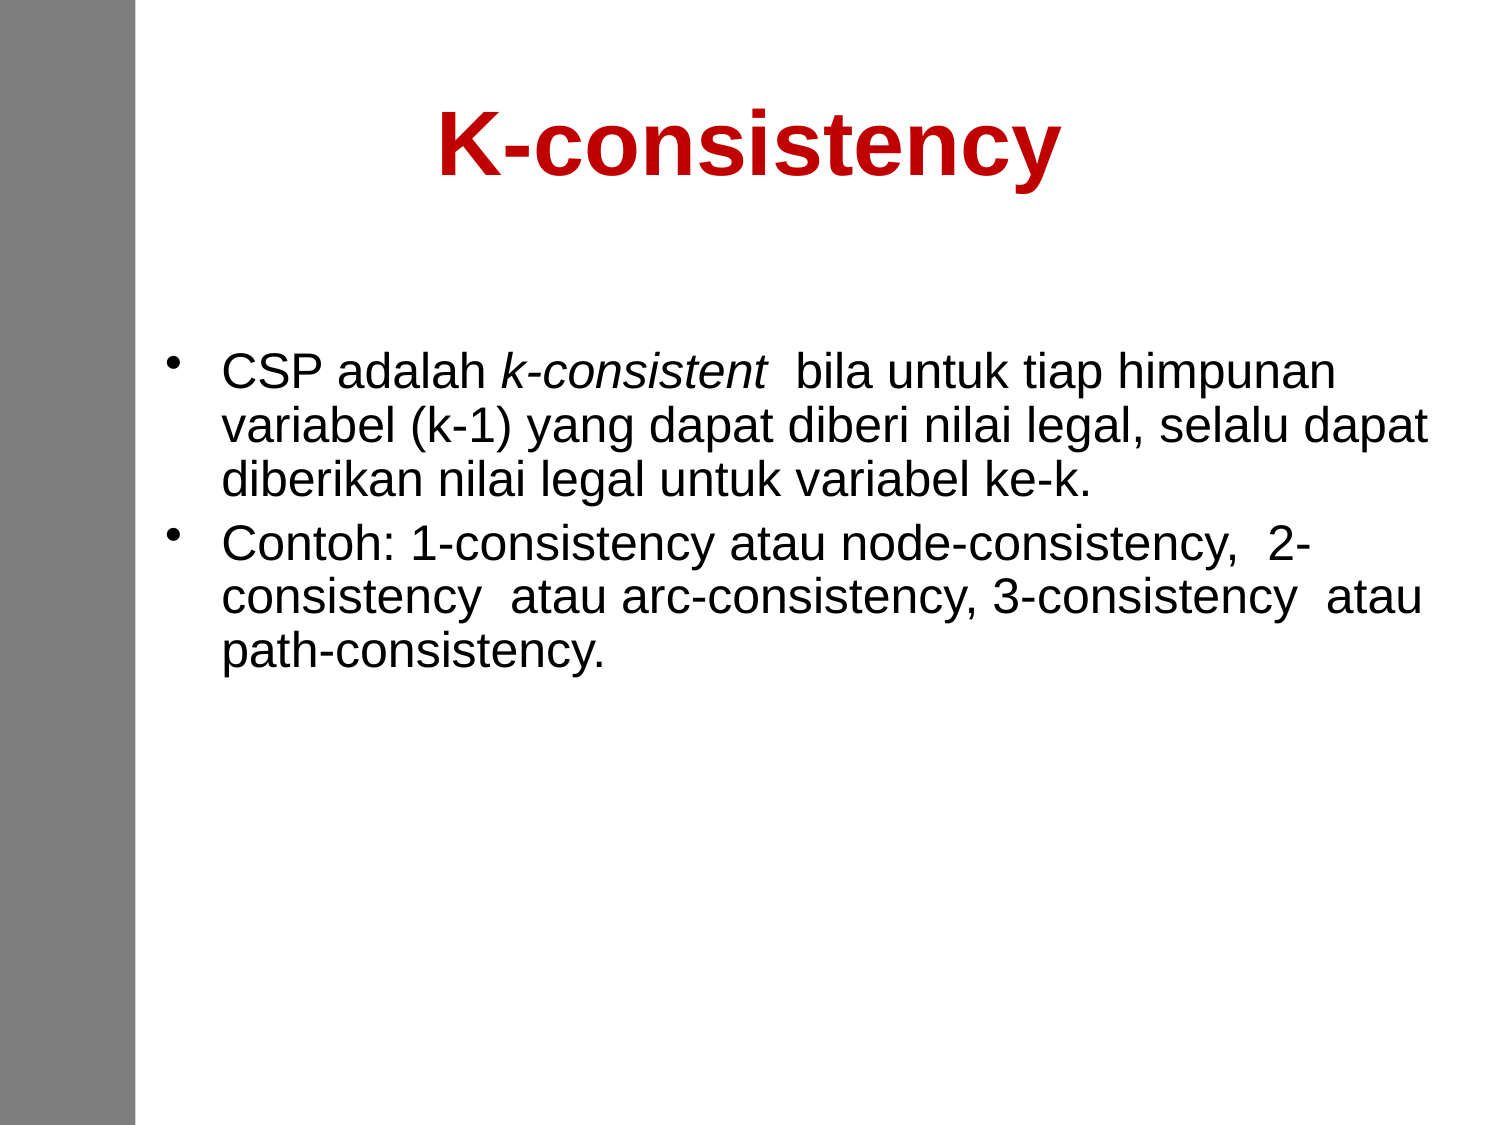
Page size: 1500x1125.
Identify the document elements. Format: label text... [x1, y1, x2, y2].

title K-consistency [75, 45, 1425, 233]
list CSP adalah k-consistent bila untuk tiap himpunan variabel (k-1) yang dapat diberi nilai legal, selalu dapat diberikan nilai legal untuk variabel ke-k. Contoh: 1-consistency atau node-consistency, 2-consistency atau arc-consistency, 3-consistency atau path-consistency. [150, 262, 1500, 1005]
